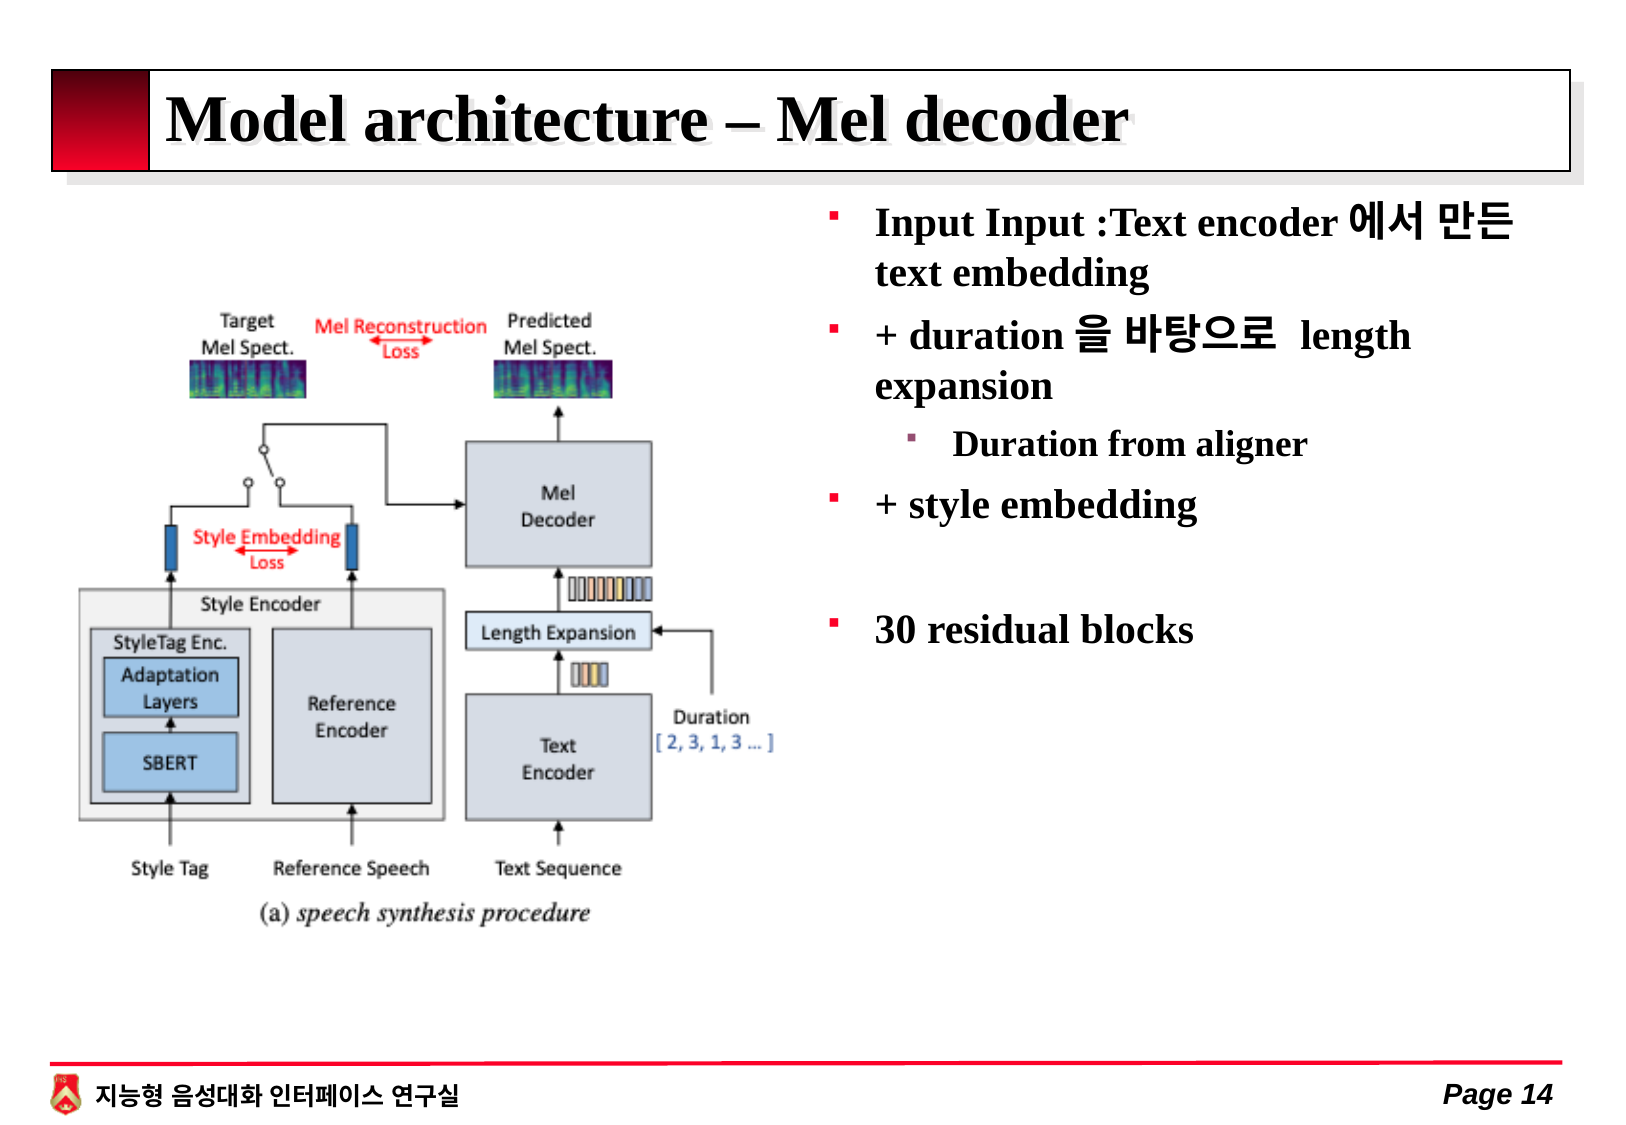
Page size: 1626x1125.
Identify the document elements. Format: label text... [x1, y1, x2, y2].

title Model architecture – Mel decoder [149, 65, 1576, 179]
picture [48, 1068, 86, 1119]
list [56, 281, 790, 956]
slide_number Page 14 [1393, 1070, 1569, 1121]
list Input Input :Text encoder에서 만든 text embedding + duration을 바탕으로 length expansion Duration from aligner + style embedding 30 residual blocks [812, 187, 1571, 1050]
